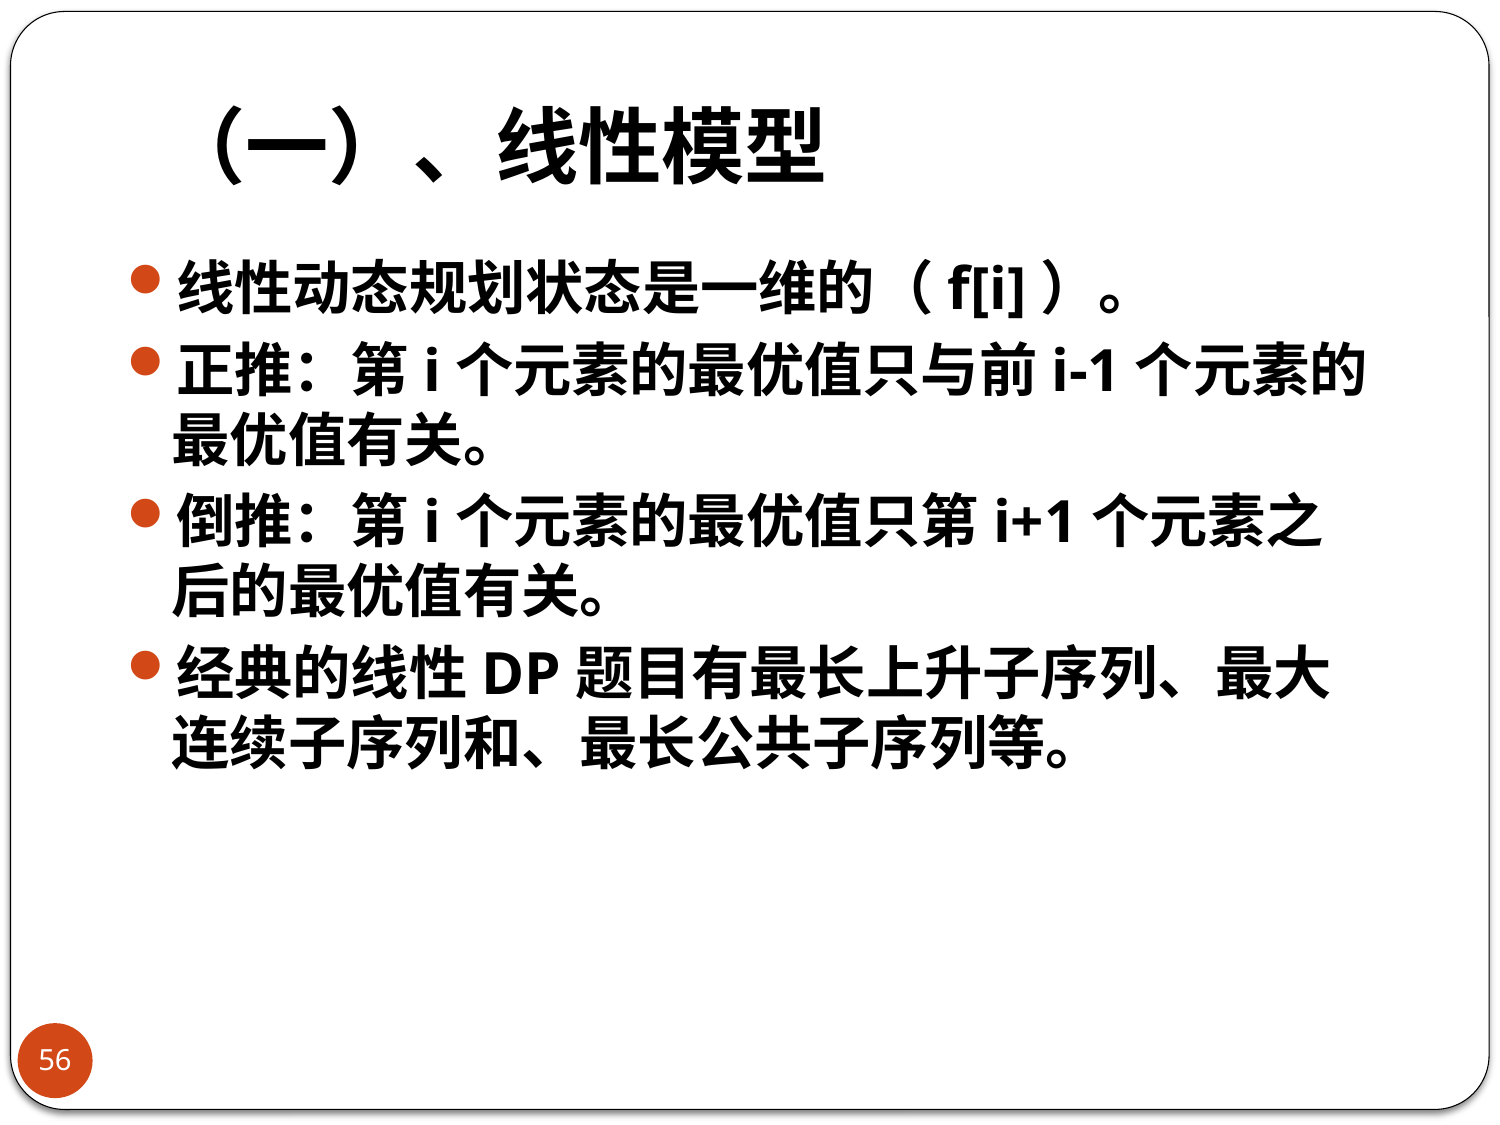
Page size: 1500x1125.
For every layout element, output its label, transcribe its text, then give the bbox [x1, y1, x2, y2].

slide_number 56 [17, 1023, 93, 1099]
list 线性动态规划状态是一维的（f[i]）。 正推：第i个元素的最优值只与前i-1个元素的最优值有关。 倒推：第i个元素的最优值只第i+1个元素之后的最优值有关。 经典的线性DP题目有最长上升子序列、最大连续子序列和、最长公共子序列等。 [112, 243, 1388, 835]
title （一）、线性模型 [147, 78, 1423, 209]
